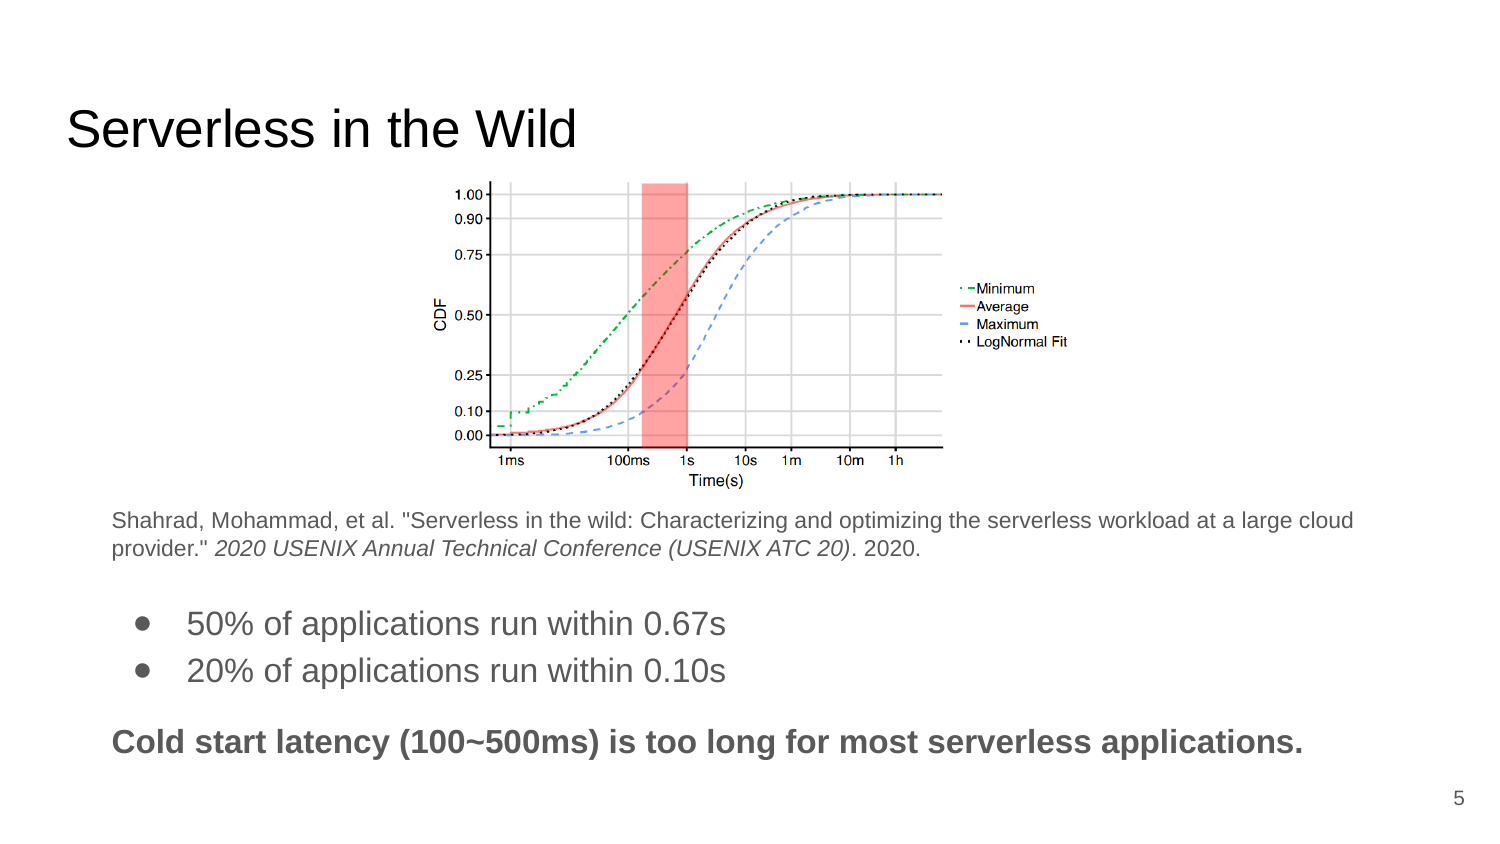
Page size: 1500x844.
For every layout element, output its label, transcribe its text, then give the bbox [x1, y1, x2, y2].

list Shahrad, Mohammad, et al. "Serverless in the wild: Characterizing and optimizing the serverless workload at a large cloud provider." 2020 USENIX Annual Technical Conference (USENIX ATC 20). 2020. 50% of applications run within 0.67s 20% of applications run within 0.10s Cold start latency (100~500ms) is too long for most serverless applications. [96, 490, 1449, 815]
picture [429, 173, 1071, 492]
title Serverless in the Wild [51, 79, 1449, 174]
slide_number ‹#› [1389, 764, 1480, 830]
